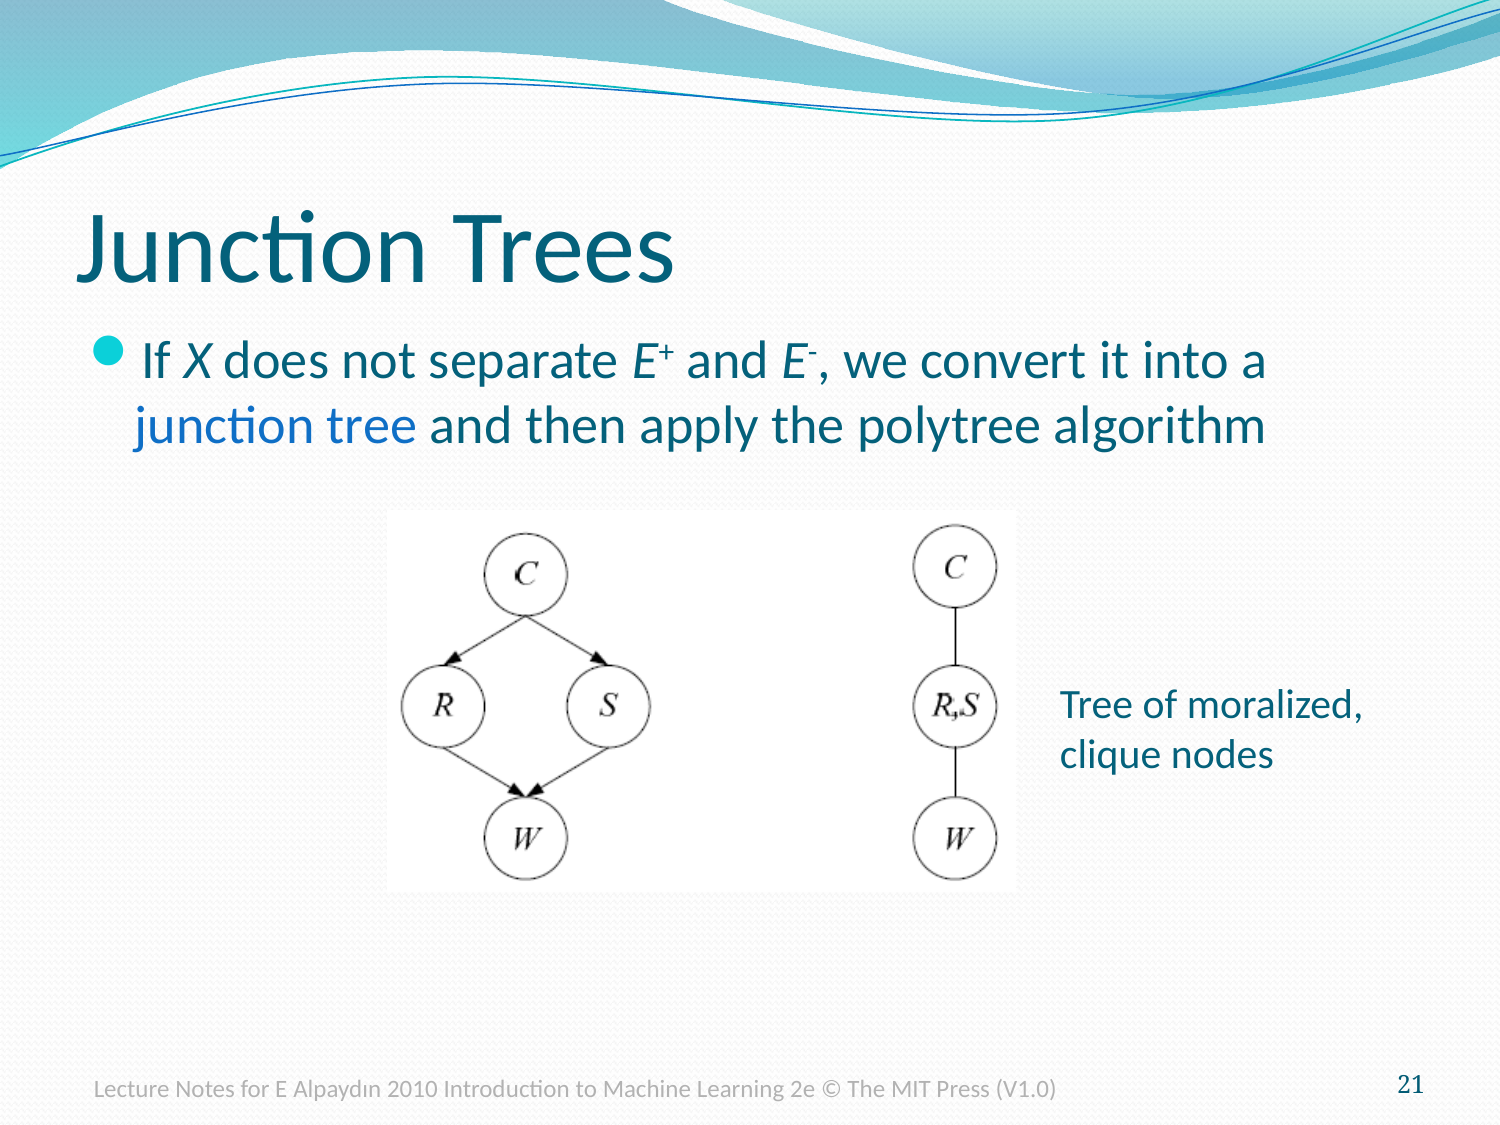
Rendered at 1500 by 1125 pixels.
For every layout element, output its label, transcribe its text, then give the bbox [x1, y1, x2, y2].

list If X does not separate E+ and E-, we convert it into a junction tree and then apply the polytree algorithm [75, 317, 1425, 1038]
title Junction Trees [75, 115, 1425, 303]
slide_number 21 [1299, 1042, 1425, 1103]
picture [387, 510, 1016, 892]
text_box Tree of moralized, clique nodes [1045, 669, 1379, 785]
footer Lecture Notes for E Alpaydın 2010 Introduction to Machine Learning 2e © The MIT Press (V1.0) [93, 1042, 1254, 1103]
